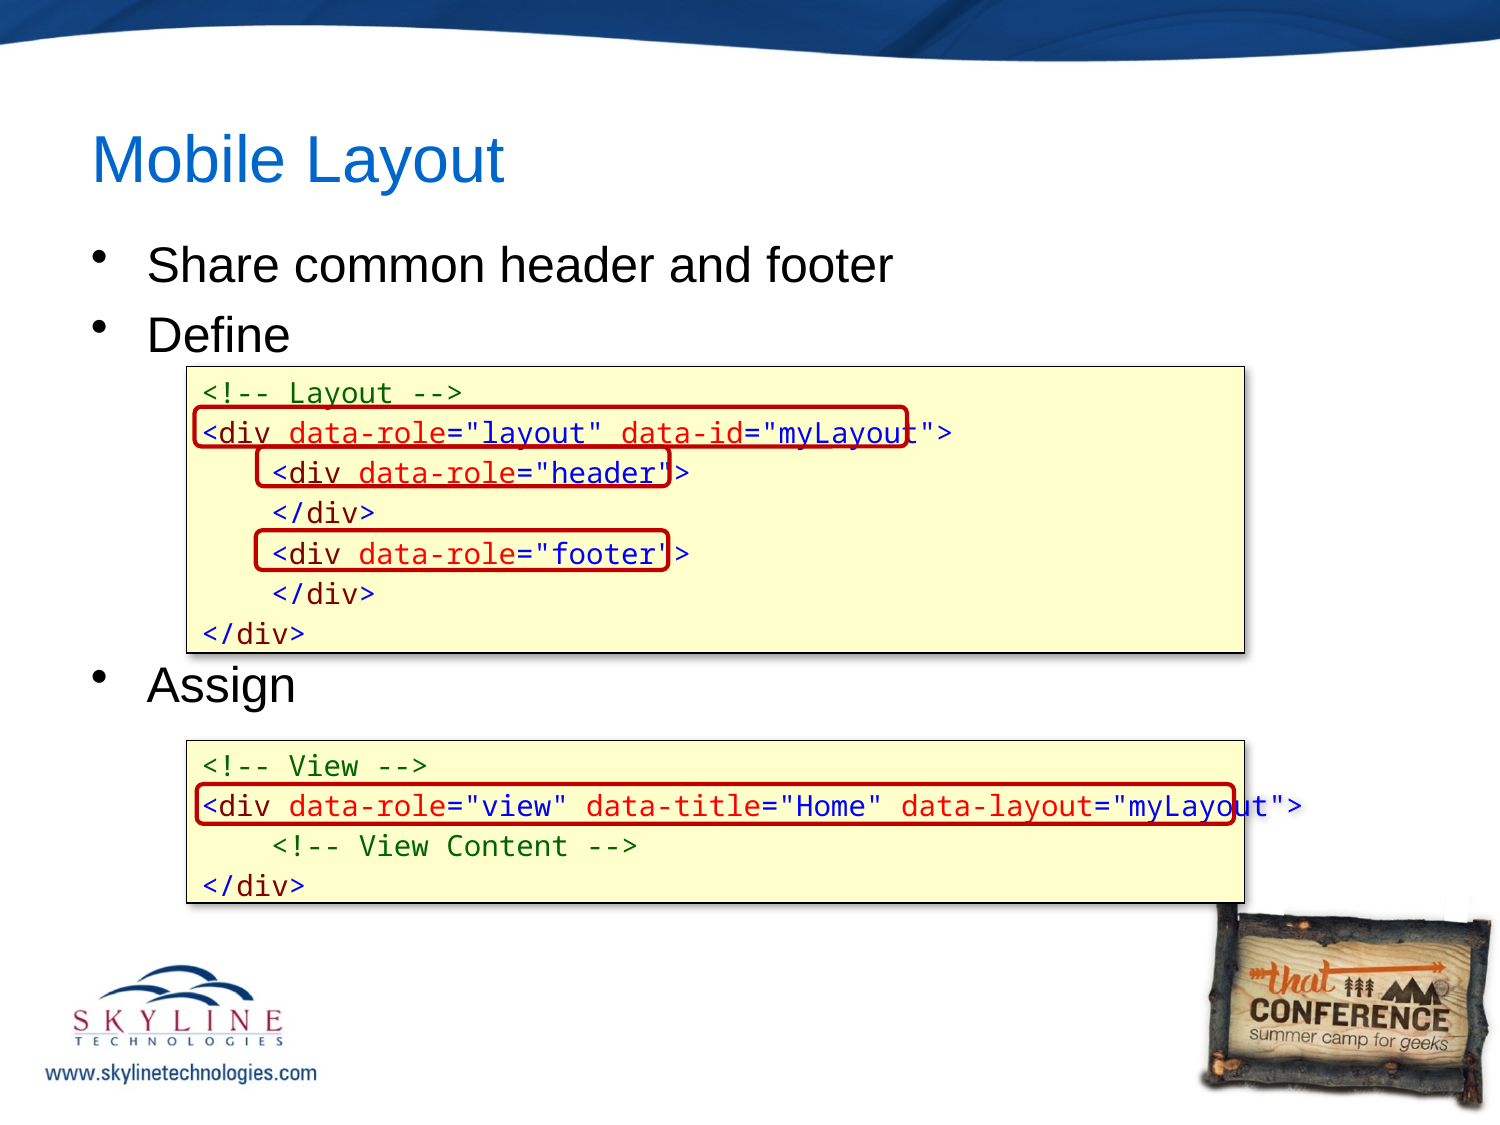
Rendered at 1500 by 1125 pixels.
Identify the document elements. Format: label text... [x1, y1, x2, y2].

title Mobile Layout [74, 91, 1445, 221]
text_box <!-- Layout --> <div data-role="layout" data-id="myLayout"> <div data-role="header"> </div> <div data-role="footer"> </div> </div> [186, 366, 1245, 653]
text_box [192, 404, 910, 449]
text_box [194, 781, 1237, 826]
picture [0, 0, 1500, 1117]
text_box Share common header and footer Define Assign [74, 224, 1425, 963]
text_box <!-- View --> <div data-role="view" data-title="Home" data-layout="myLayout"> <!-- View Content --> </div> [186, 740, 1245, 904]
text_box [254, 444, 672, 489]
text_box [253, 528, 671, 573]
